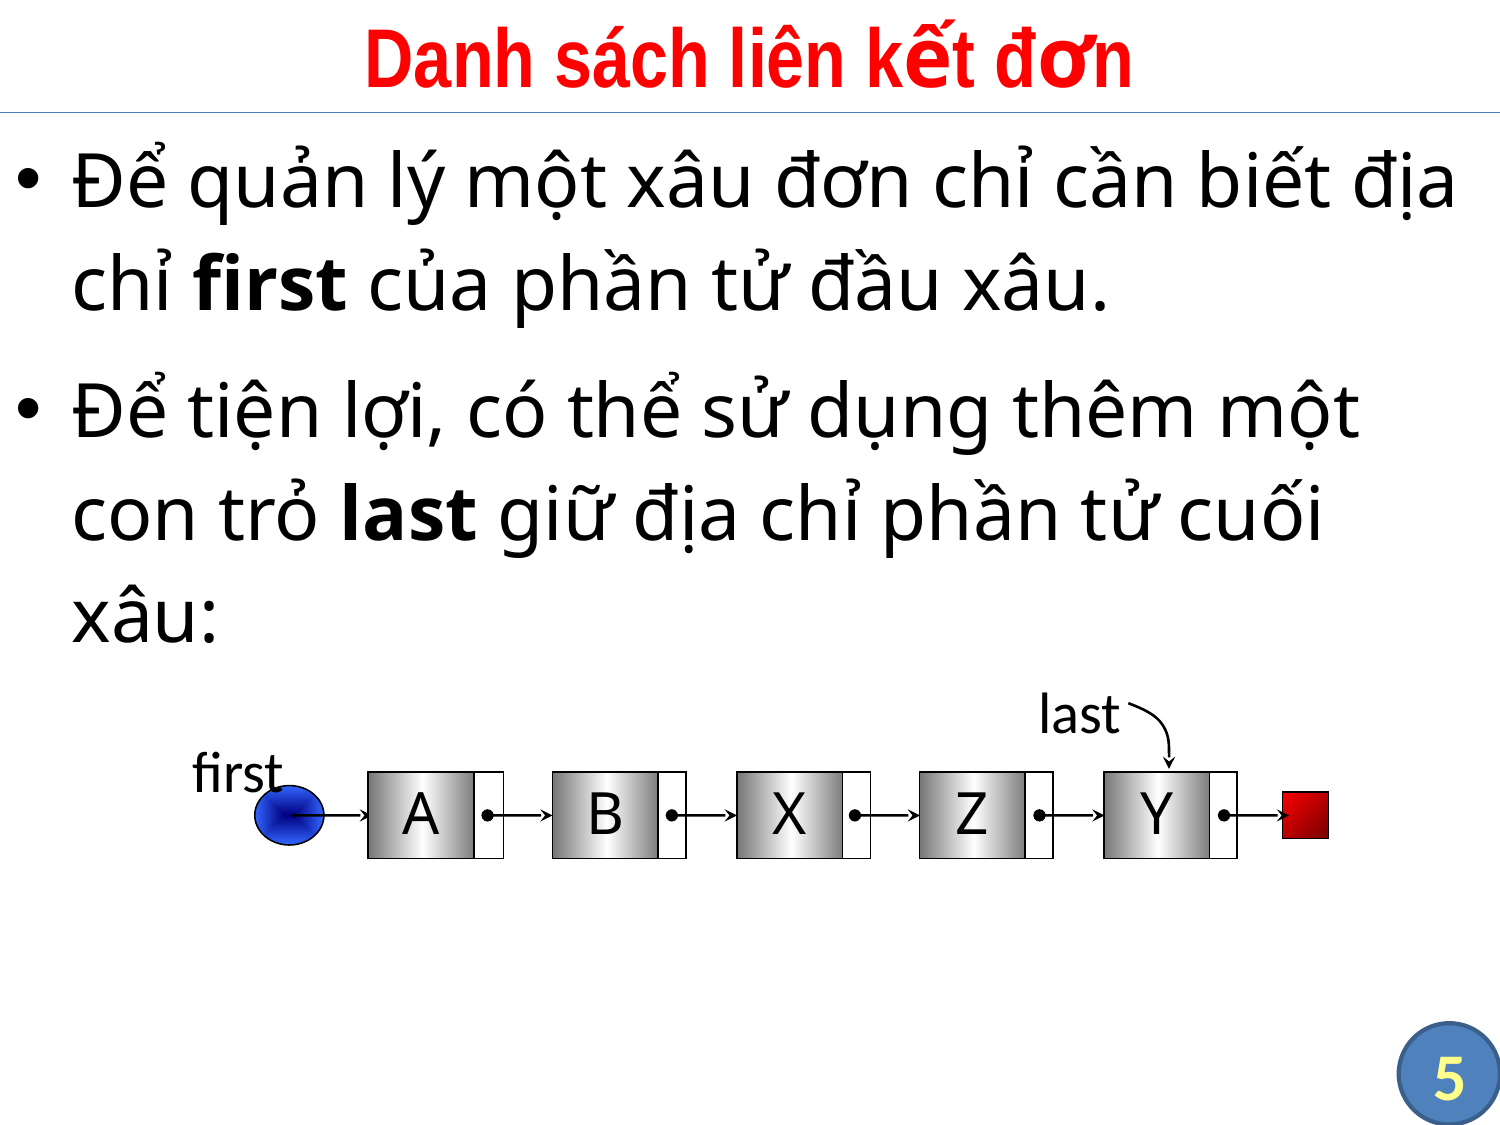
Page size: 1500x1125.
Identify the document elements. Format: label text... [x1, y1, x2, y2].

title Danh sách liên kết đơn [0, 0, 1500, 113]
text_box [170, 674, 1329, 859]
slide_number 5 [1399, 1023, 1500, 1125]
list Để quản lý một xâu đơn chỉ cần biết địa chỉ first của phần tử đầu xâu. Để tiện lợi, có thể sử dụng thêm một con trỏ last giữ địa chỉ phần tử cuối xâu: [0, 113, 1500, 1125]
